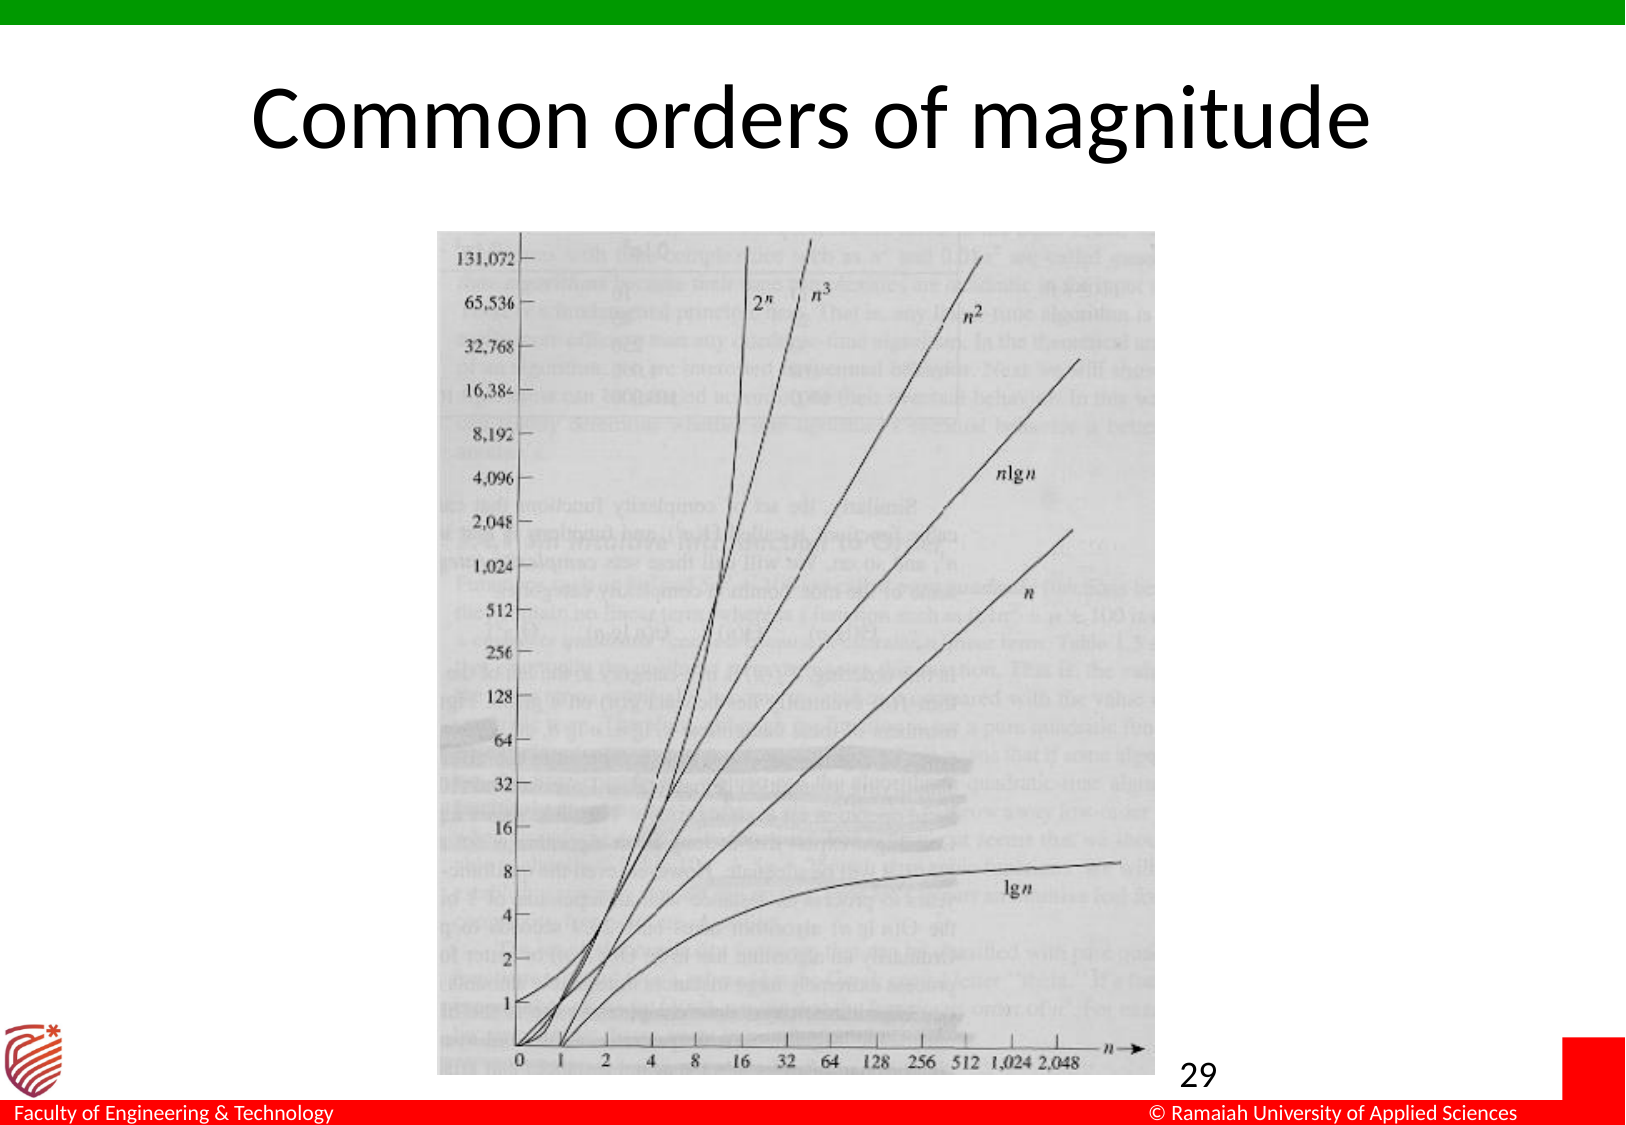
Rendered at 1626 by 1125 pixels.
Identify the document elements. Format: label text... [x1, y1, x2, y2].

picture [437, 230, 1156, 1076]
title Common orders of magnitude [174, 50, 1450, 138]
picture [0, 1013, 69, 1100]
slide_number 29 [1164, 1042, 1544, 1103]
